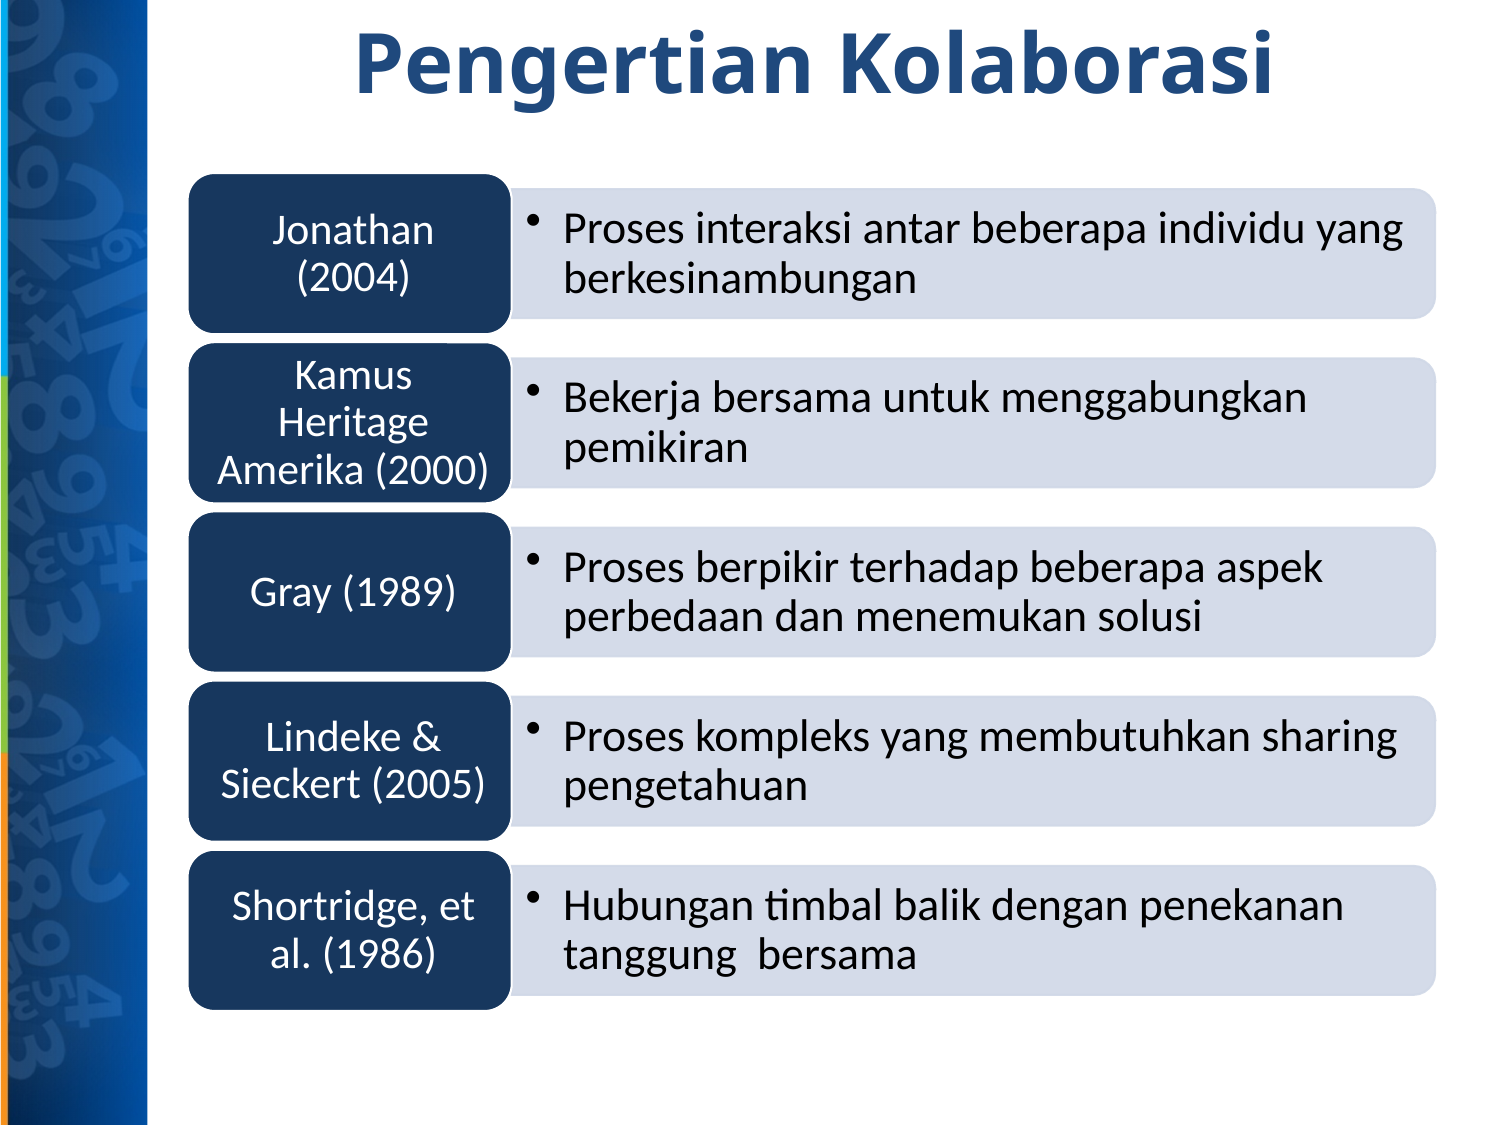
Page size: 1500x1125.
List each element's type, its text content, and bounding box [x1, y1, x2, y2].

picture [1, 1, 148, 1125]
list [187, 172, 1436, 1012]
title Pengertian Kolaborasi [147, 20, 1483, 113]
